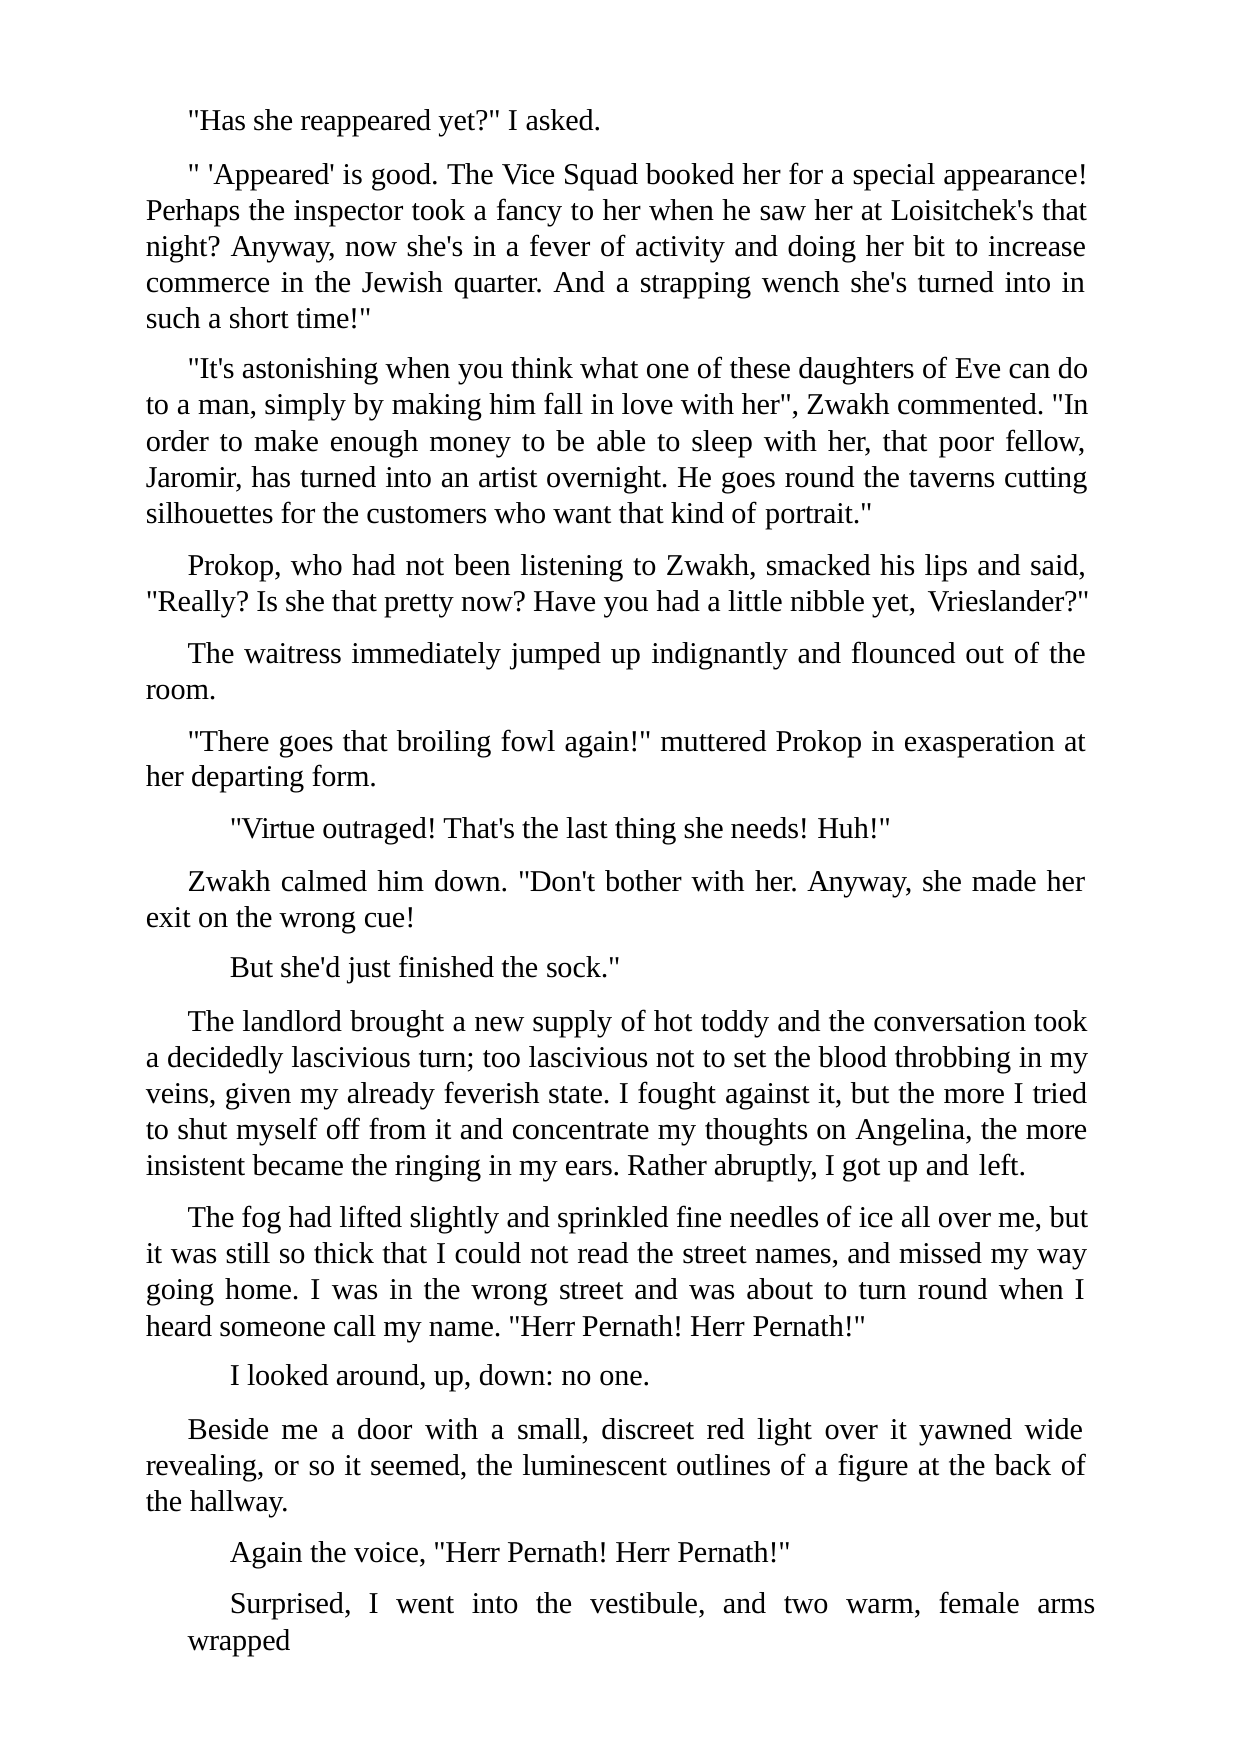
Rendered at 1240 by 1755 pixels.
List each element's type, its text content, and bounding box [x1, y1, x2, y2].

text_box "Has she reappeared yet?" I asked. " 'Appeared' is good. The Vice Squad booked her for a special appearance! Perhaps the inspector took a fancy to her when he saw her at Loisitchek's that night? Anyway, now she's in a fever of activity and doing her bit to increase commerce in the Jewish quarter. And a strapping wench she's turned into in such a short time!" "It's astonishing when you think what one of these daughters of Eve can do to a man, simply by making him fall in love with her", Zwakh commented. "In order to make enough money to be able to sleep with her, that poor fellow, Jaromir, has turned into an artist overnight. He goes round the taverns cutting silhouettes for the customers who want that kind of portrait." Prokop, who had not been listening to Zwakh, smacked his lips and said, "Really? Is she that pretty now? Have you had a little nibble yet, Vrieslander?" The waitress immediately jumped up indignantly and flounced out of the room. "There goes that broiling fowl again!" muttered Prokop in exasperation at her departing form. "Virtue outraged! That's the last thing she needs! Huh!" Zwakh calmed him down. "Don't bother with her. Anyway, she made her exit on the wrong cue! But she'd just finished the sock." The landlord brought a new supply of hot toddy and the conversation took a decidedly lascivious turn; too lascivious not to set the blood throbbing in my veins, given my already feverish state. I fought against it, but the more I tried to shut myself off from it and concentrate my thoughts on Angelina, the more insistent became the ringing in my ears. Rather abruptly, I got up and left. The fog had lifted slightly and sprinkled fine needles of ice all over me, but it was still so thick that I could not read the street names, and missed my way going home. I was in the wrong street and was about to turn round when I heard someone call my name. "Herr Pernath! Herr Pernath!" I looked around, up, down: no one. Beside me a door with a small, discreet red light over it yawned wide revealing, or so it seemed, the luminescent outlines of a figure at the back of the hallway. Again the voice, "Herr Pernath! Herr Pernath!" Surprised, I went into the vestibule, and two warm, female arms wrapped [143, 81, 1097, 1656]
